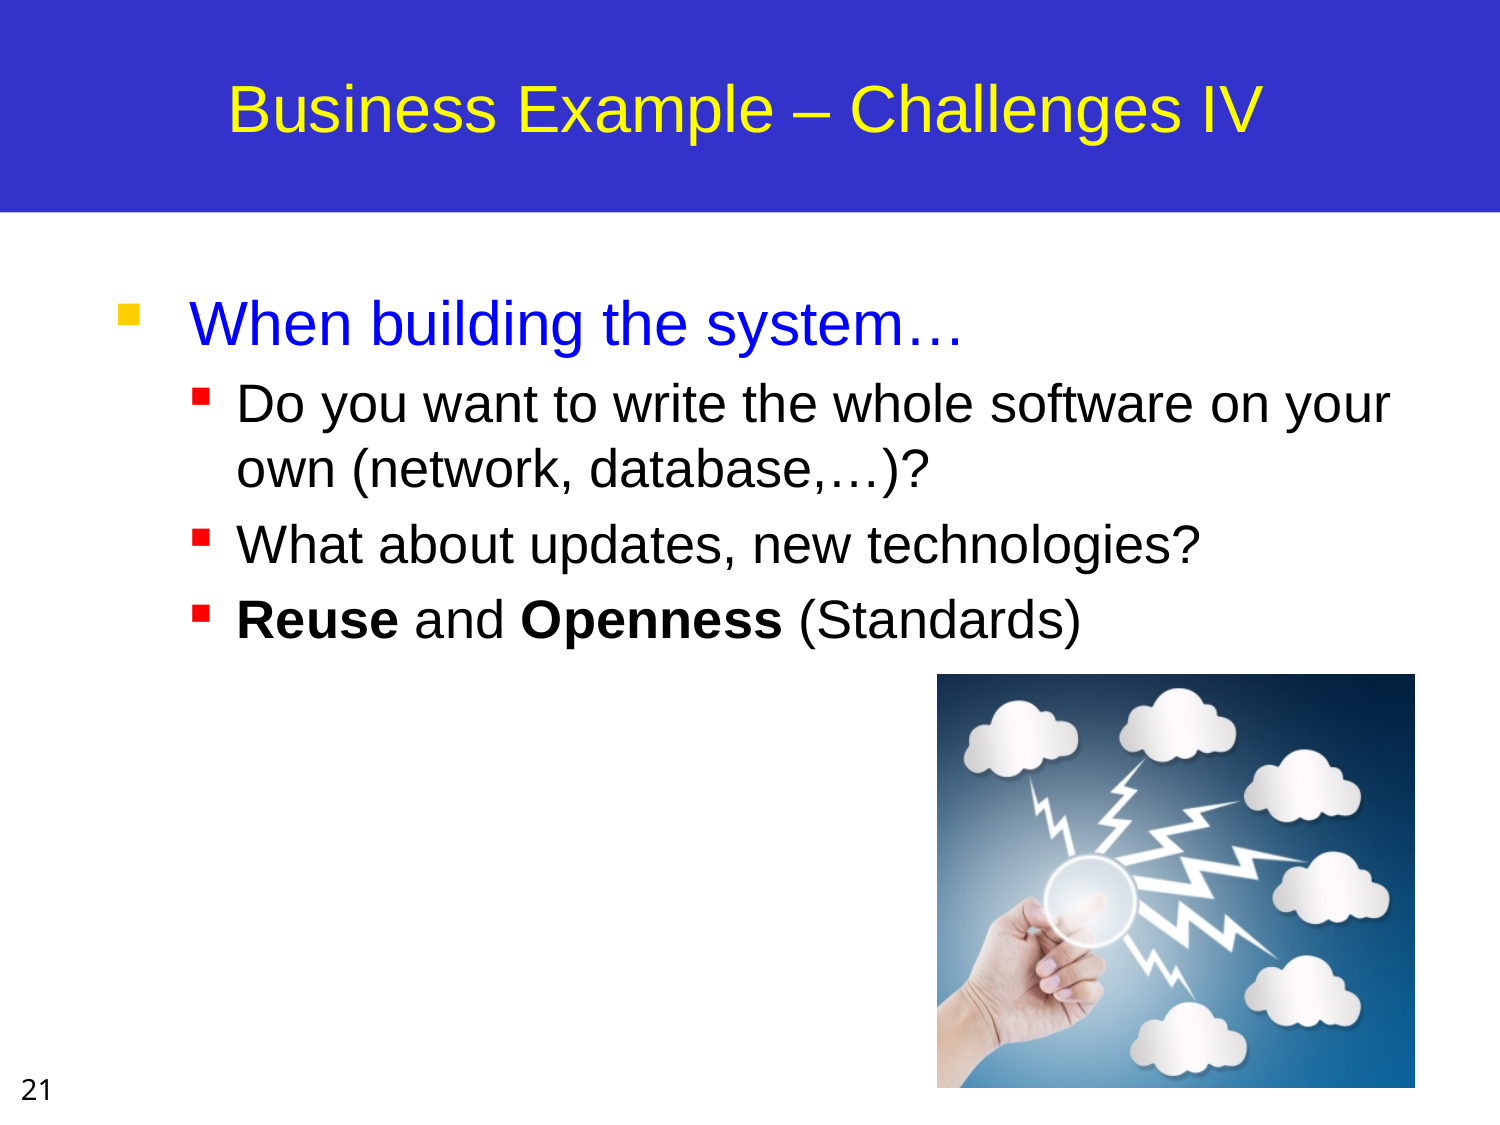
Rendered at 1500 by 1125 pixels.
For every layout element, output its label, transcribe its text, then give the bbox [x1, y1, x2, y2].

title Business Example – Challenges IV [24, 24, 1468, 188]
list When building the system… Do you want to write the whole software on your own (network, database,…)? What about updates, new technologies? Reuse and Openness (Standards) [99, 275, 1463, 1006]
picture [937, 674, 1415, 1088]
